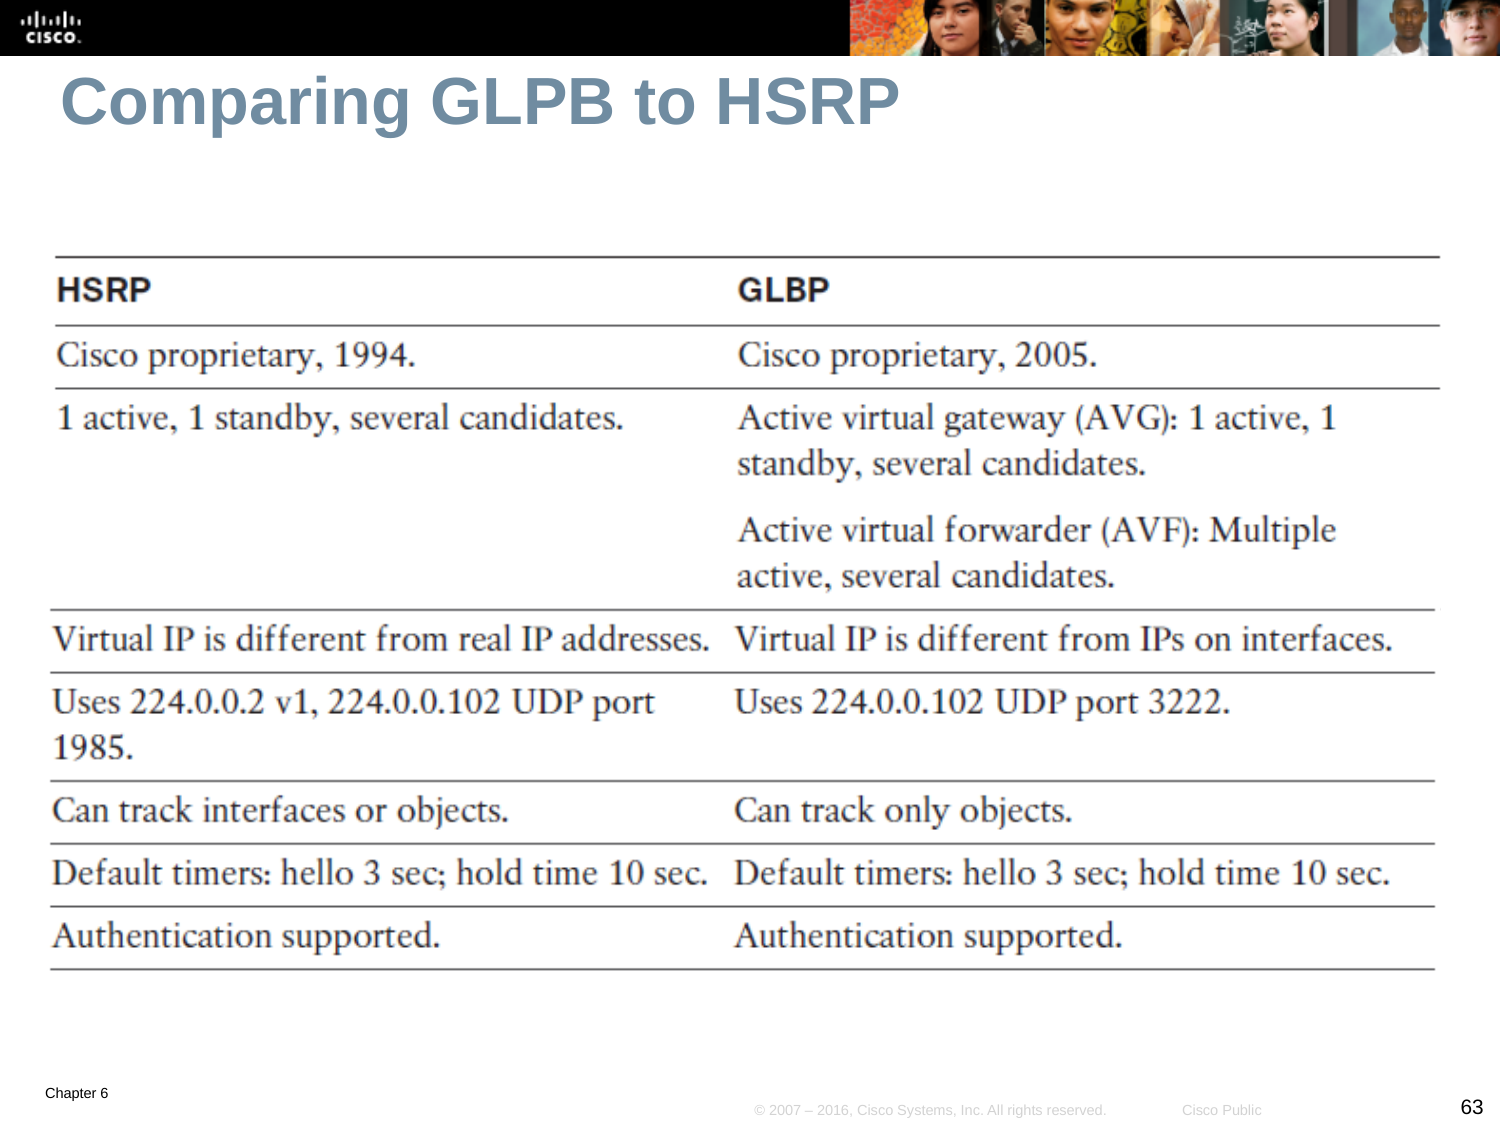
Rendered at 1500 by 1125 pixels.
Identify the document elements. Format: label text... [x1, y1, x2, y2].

picture [0, 0, 1500, 56]
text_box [45, 248, 1446, 983]
title Comparing GLPB to HSRP [45, 59, 1444, 182]
